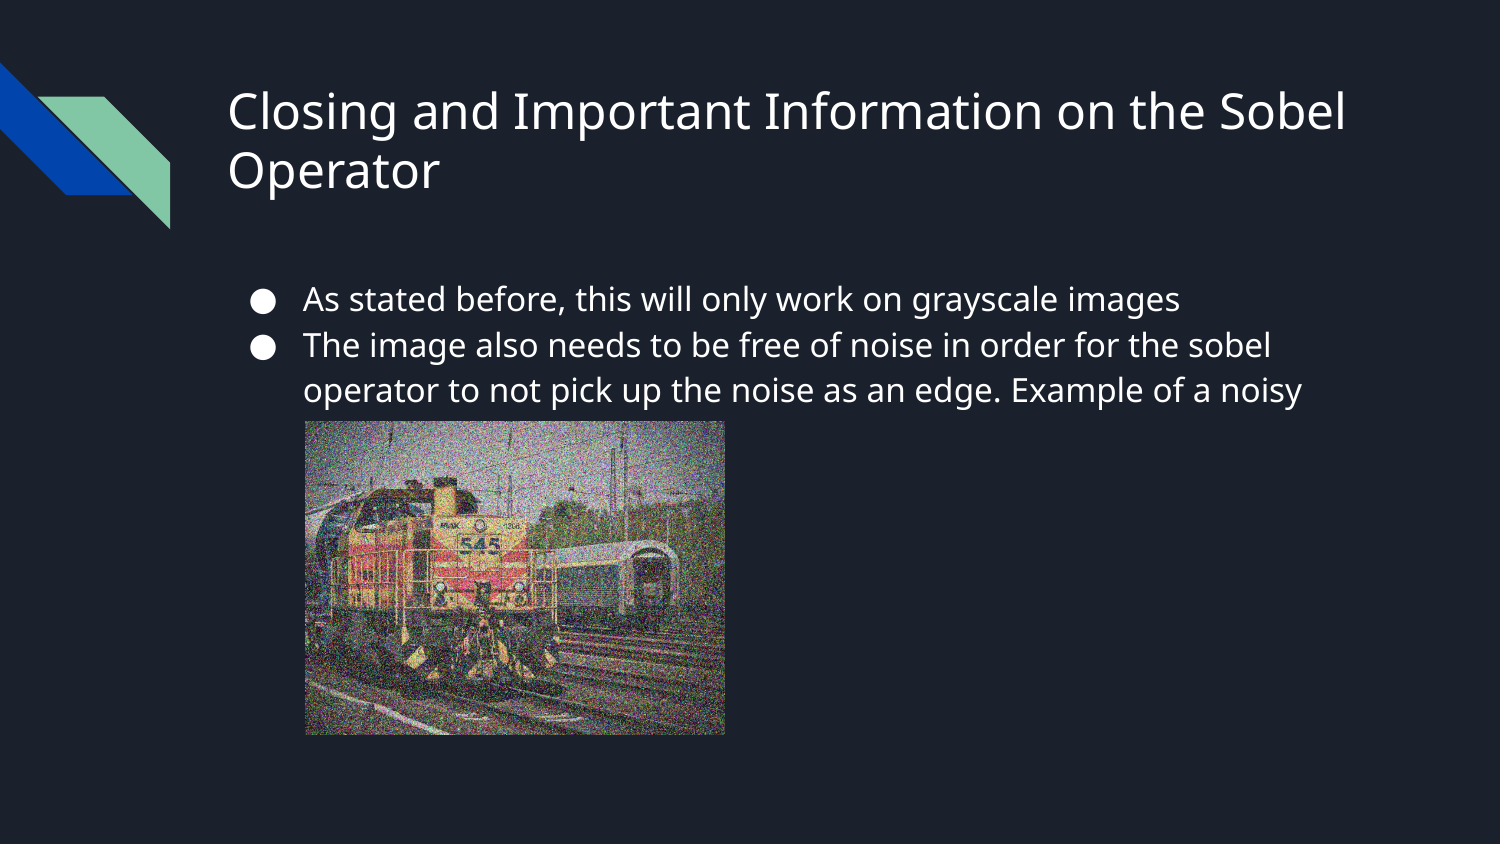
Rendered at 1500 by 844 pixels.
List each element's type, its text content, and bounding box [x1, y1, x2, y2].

list As stated before, this will only work on grayscale images The image also needs to be free of noise in order for the sobel operator to not pick up the noise as an edge. Example of a noisy image: [212, 257, 1368, 735]
picture [305, 421, 725, 736]
title Closing and Important Information on the Sobel Operator [212, 64, 1368, 215]
